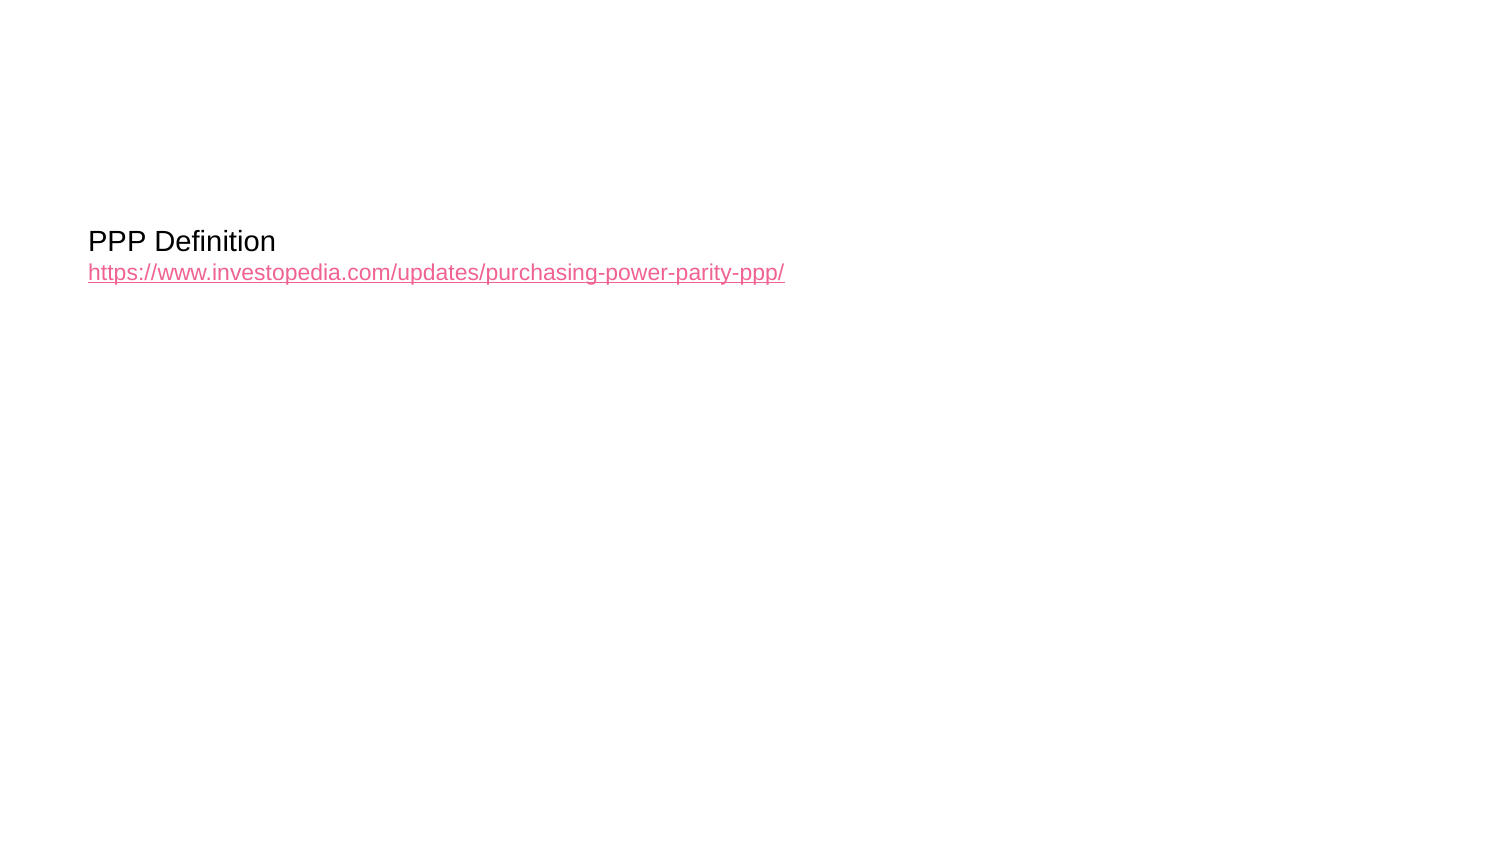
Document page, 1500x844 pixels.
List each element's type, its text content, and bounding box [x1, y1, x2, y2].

text_box PPP Definition https://www.investopedia.com/updates/purchasing-power-parity-ppp/ [73, 207, 1419, 796]
